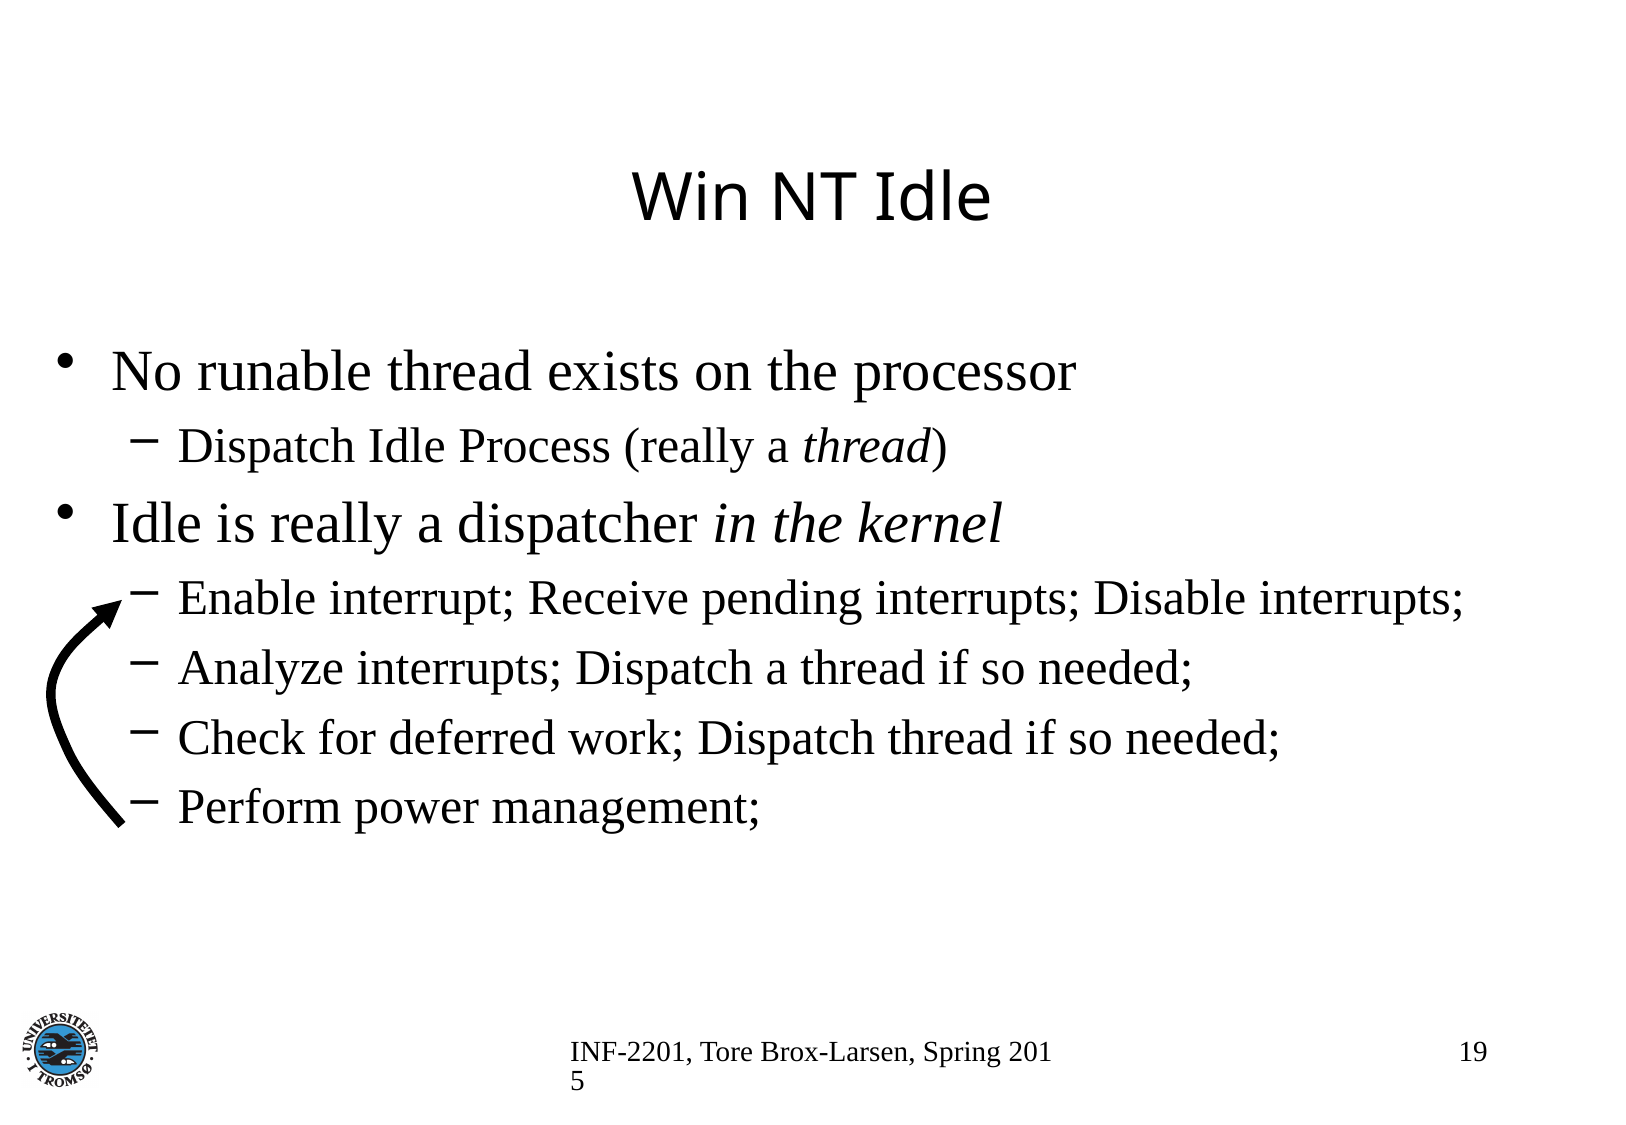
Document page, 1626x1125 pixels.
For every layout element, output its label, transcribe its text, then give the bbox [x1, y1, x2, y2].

text_box [50, 599, 122, 826]
title Win NT Idle [121, 99, 1504, 288]
footer INF-2201, Tore Brox-Larsen, Spring 2015 [554, 1024, 1071, 1101]
list No runable thread exists on the processor Dispatch Idle Process (really a thread) Idle is really a dispatcher in the kernel Enable interrupt; Receive pending interrupts; Disable interrupts; Analyze interrupts; Dispatch a thread if so needed; Check for deferred work; Dispatch thread if so needed; Perform power management; [40, 324, 1625, 1001]
slide_number 19 [1164, 1024, 1504, 1101]
picture [21, 1011, 99, 1088]
